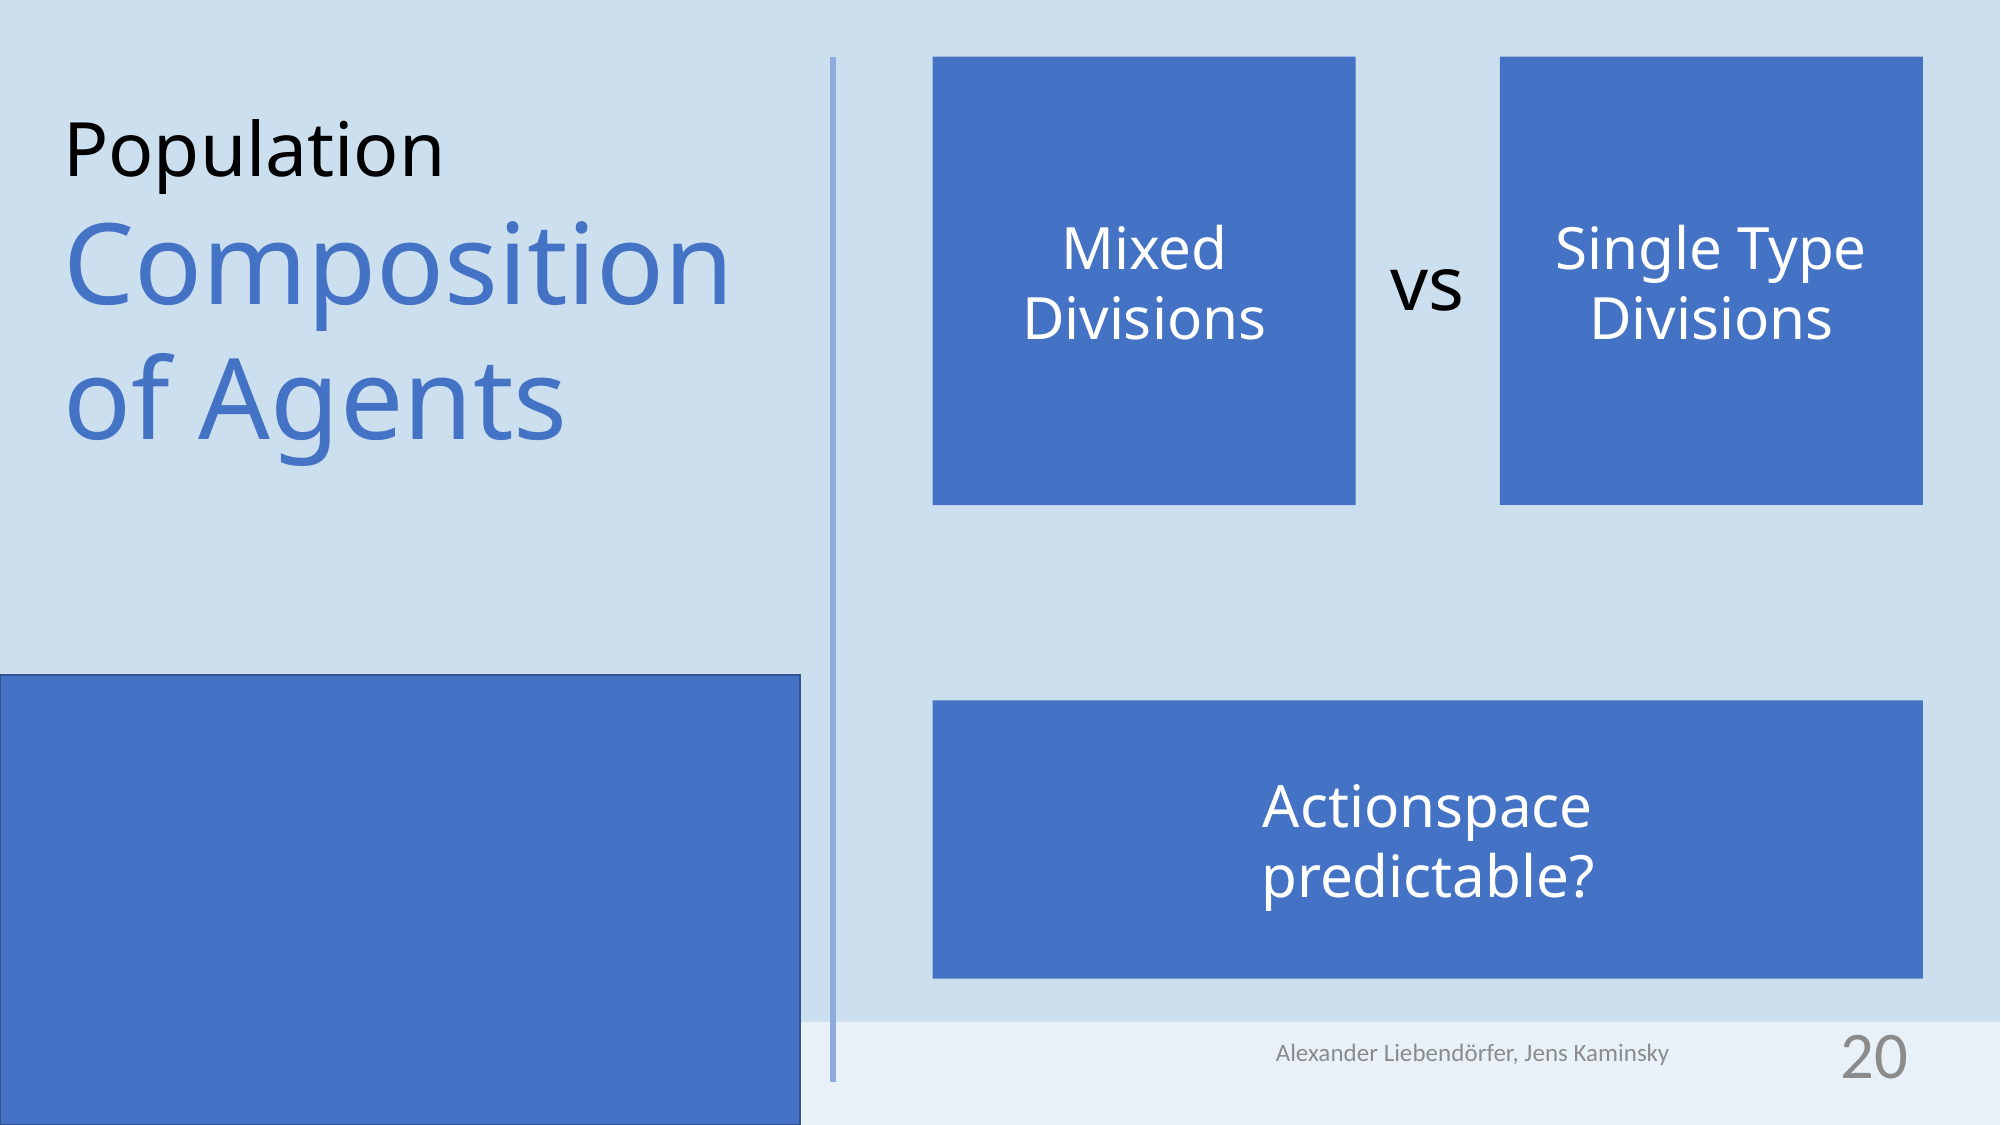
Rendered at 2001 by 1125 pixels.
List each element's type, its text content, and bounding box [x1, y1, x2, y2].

text_box [801, 1021, 2000, 1125]
text_box Single Type Divisions [1499, 56, 1924, 506]
text_box vs [1376, 227, 1480, 333]
text_box [0, 674, 801, 1125]
text_box Actionspace predictable? [932, 699, 1924, 980]
text_box Mixed Divisions [932, 56, 1357, 506]
footer Alexander Liebendörfer, Jens Kaminsky [1135, 1021, 1811, 1082]
slide_number 20 [1811, 1021, 1923, 1082]
text_box Population Composition of Agents [48, 94, 800, 469]
